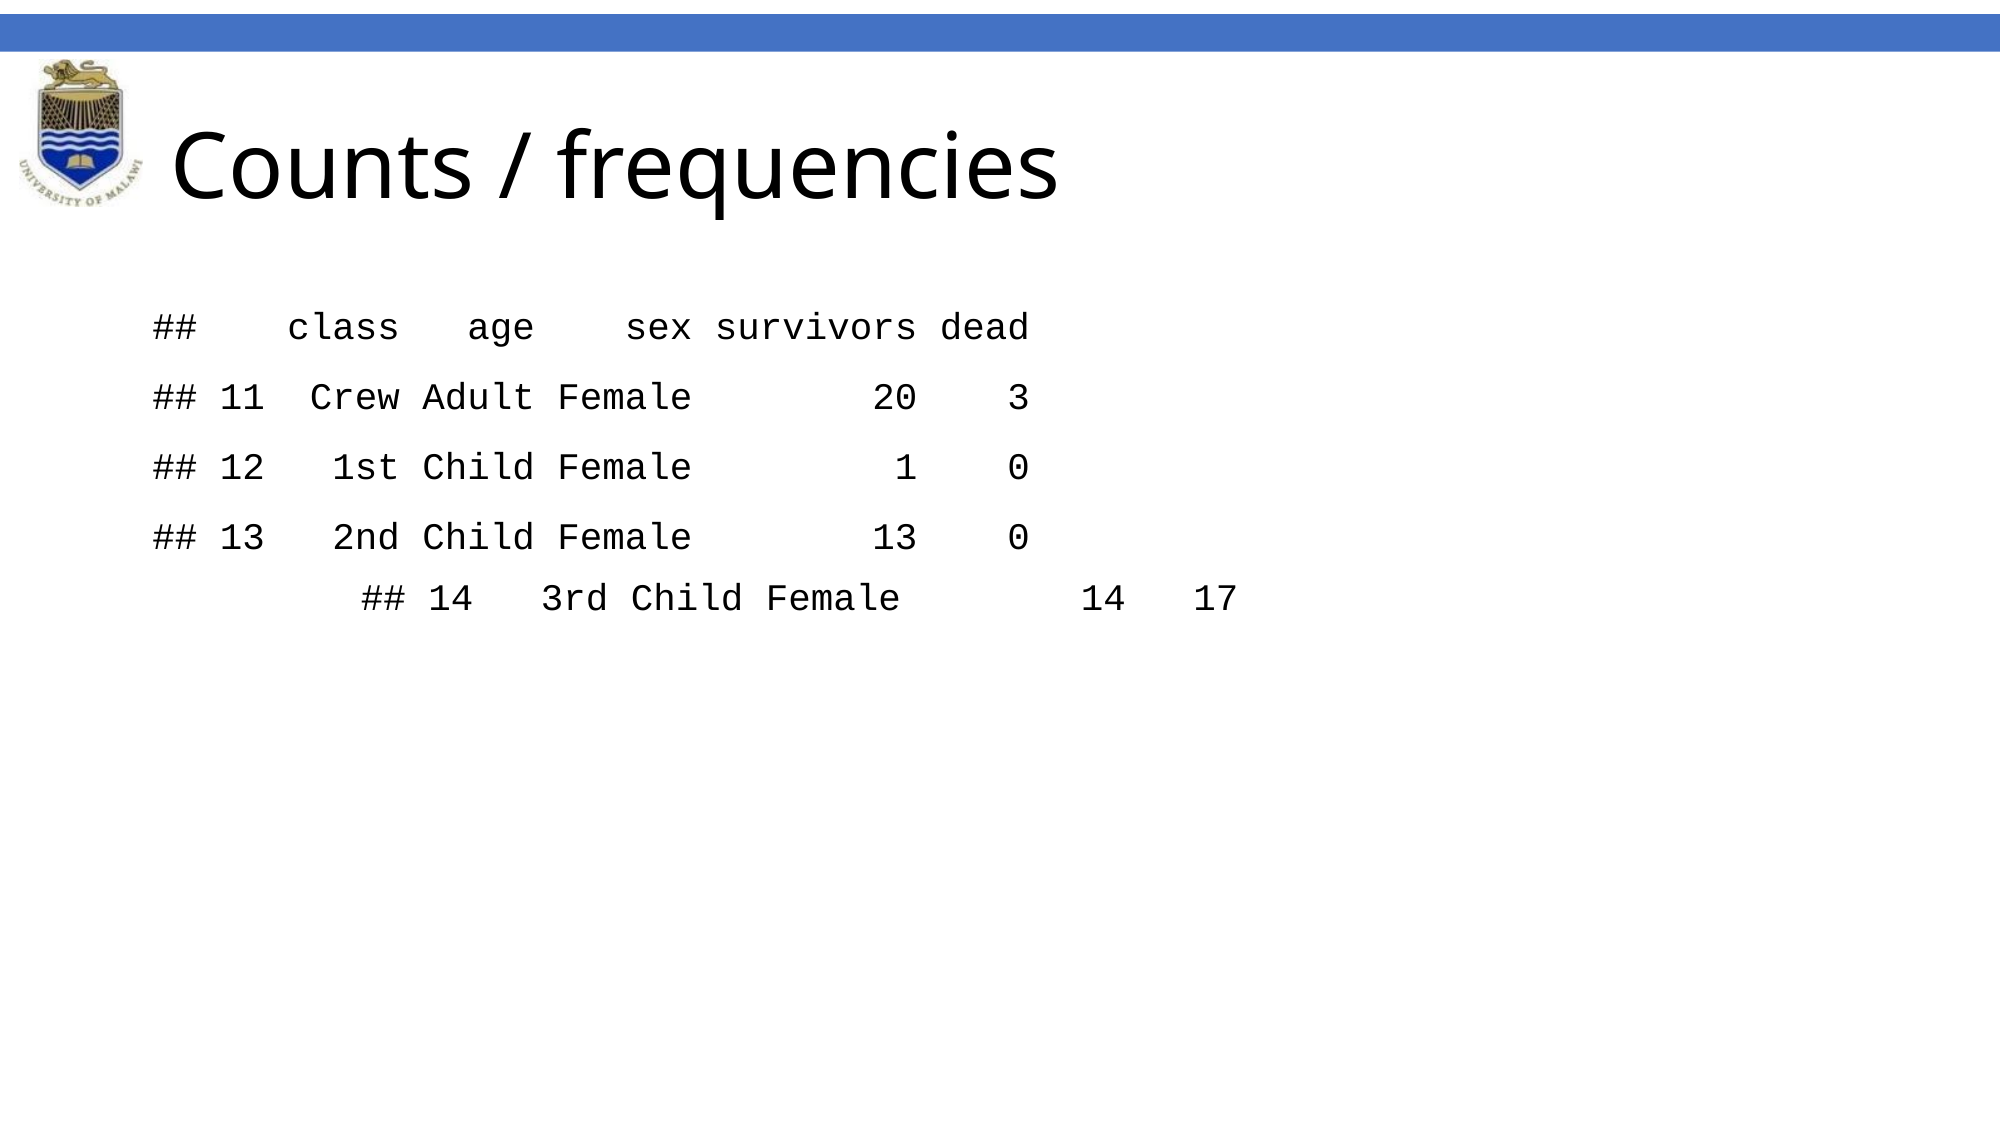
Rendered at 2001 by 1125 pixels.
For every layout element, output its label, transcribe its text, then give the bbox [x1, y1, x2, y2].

picture [19, 59, 143, 207]
list ## class age sex survivors dead ## 11 Crew Adult Female 20 3 ## 12 1st Child Female 1 0 ## 13 2nd Child Female 13 0 ## 14 3rd Child Female 14 17 [137, 299, 1863, 1066]
title Counts / frequencies [155, 59, 1851, 278]
